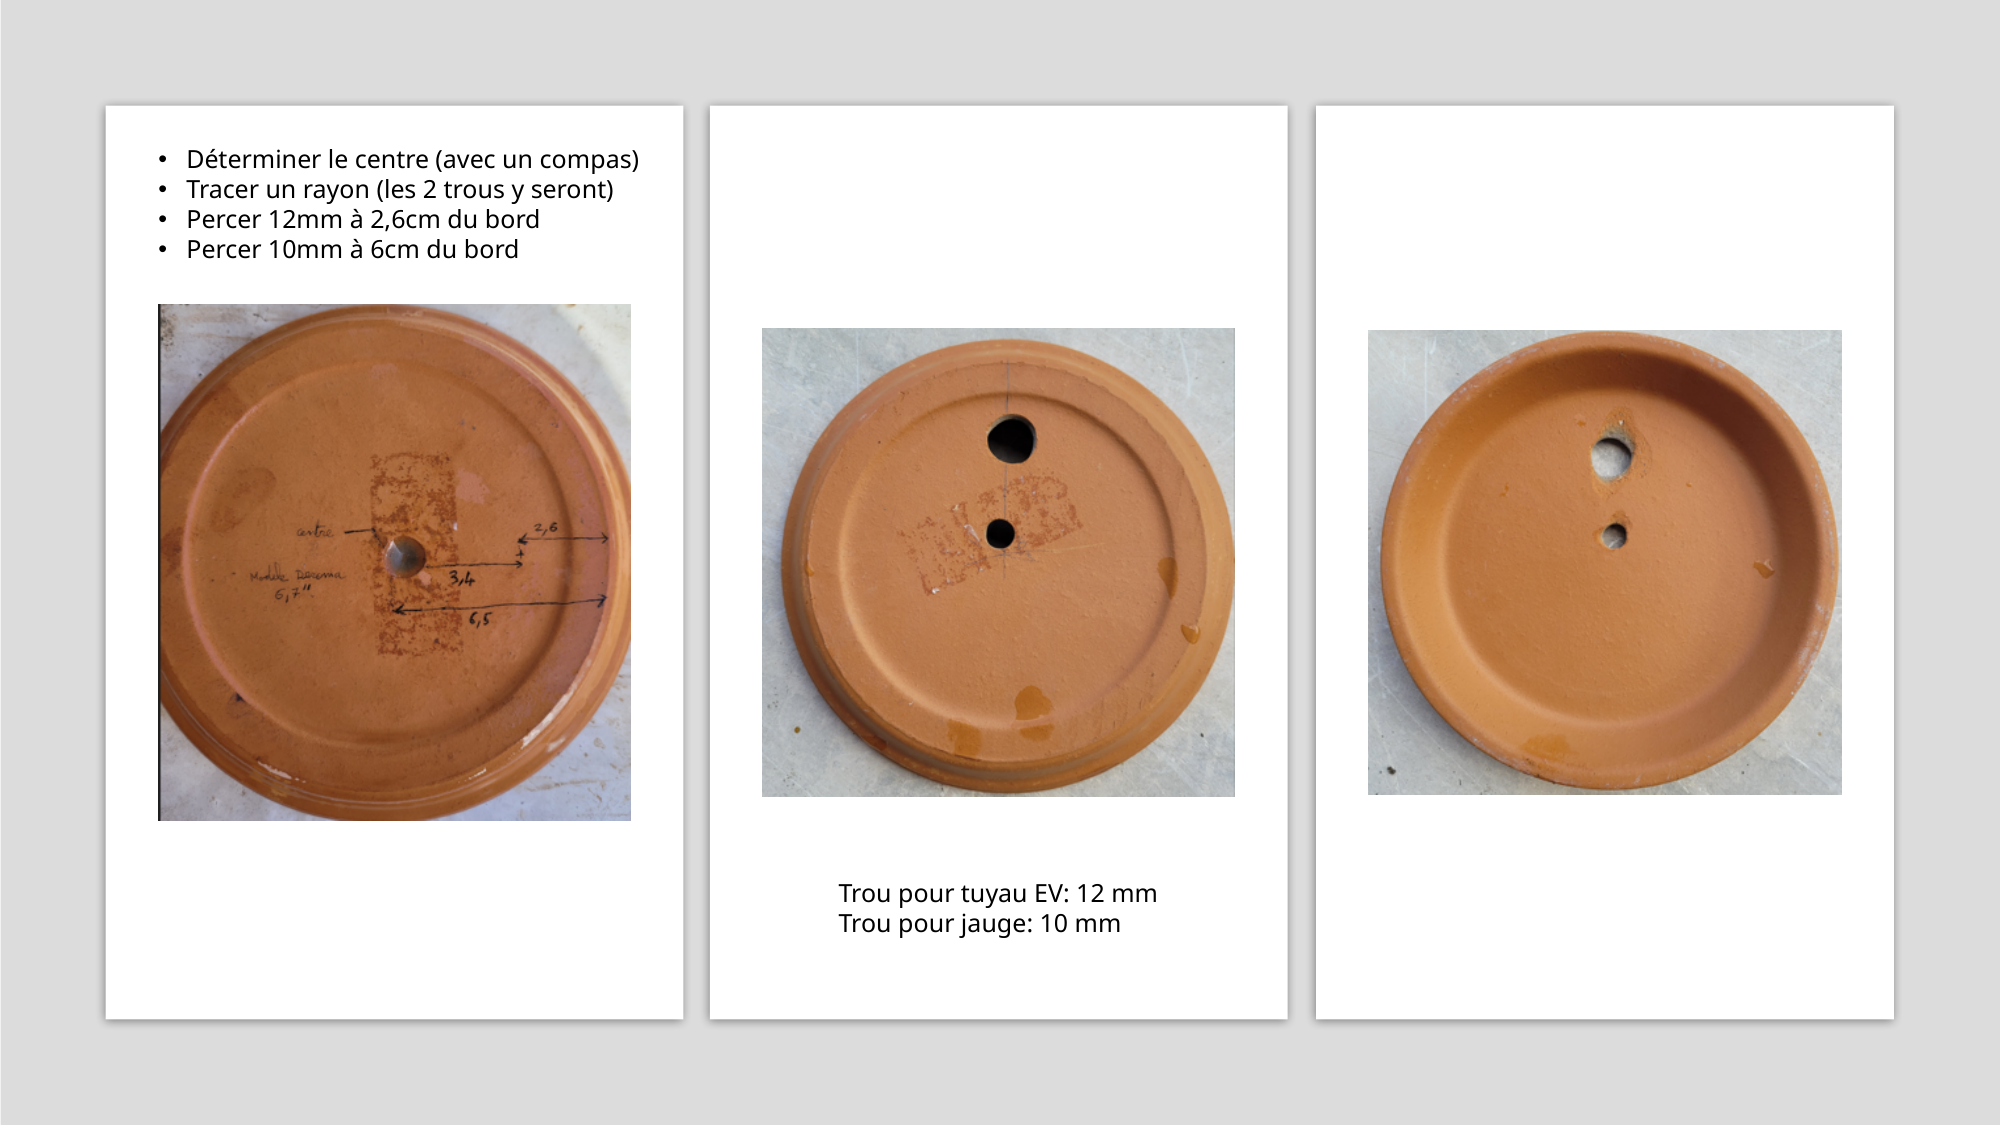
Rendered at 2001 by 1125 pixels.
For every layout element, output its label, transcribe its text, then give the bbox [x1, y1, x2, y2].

text_box [104, 104, 685, 1021]
picture [1368, 329, 1842, 796]
picture [157, 304, 632, 821]
text_box [0, 0, 2000, 1125]
text_box [708, 104, 1289, 1021]
picture [761, 327, 1236, 798]
text_box Trou pour tuyau EV: 12 mm Trou pour jauge: 10 mm [823, 870, 1174, 945]
text_box [1315, 104, 1895, 1021]
text_box Déterminer le centre (avec un compas) Tracer un rayon (les 2 trous y seront) Percer 12mm à 2,6cm du bord Percer 10mm à 6cm du bord [143, 136, 655, 272]
